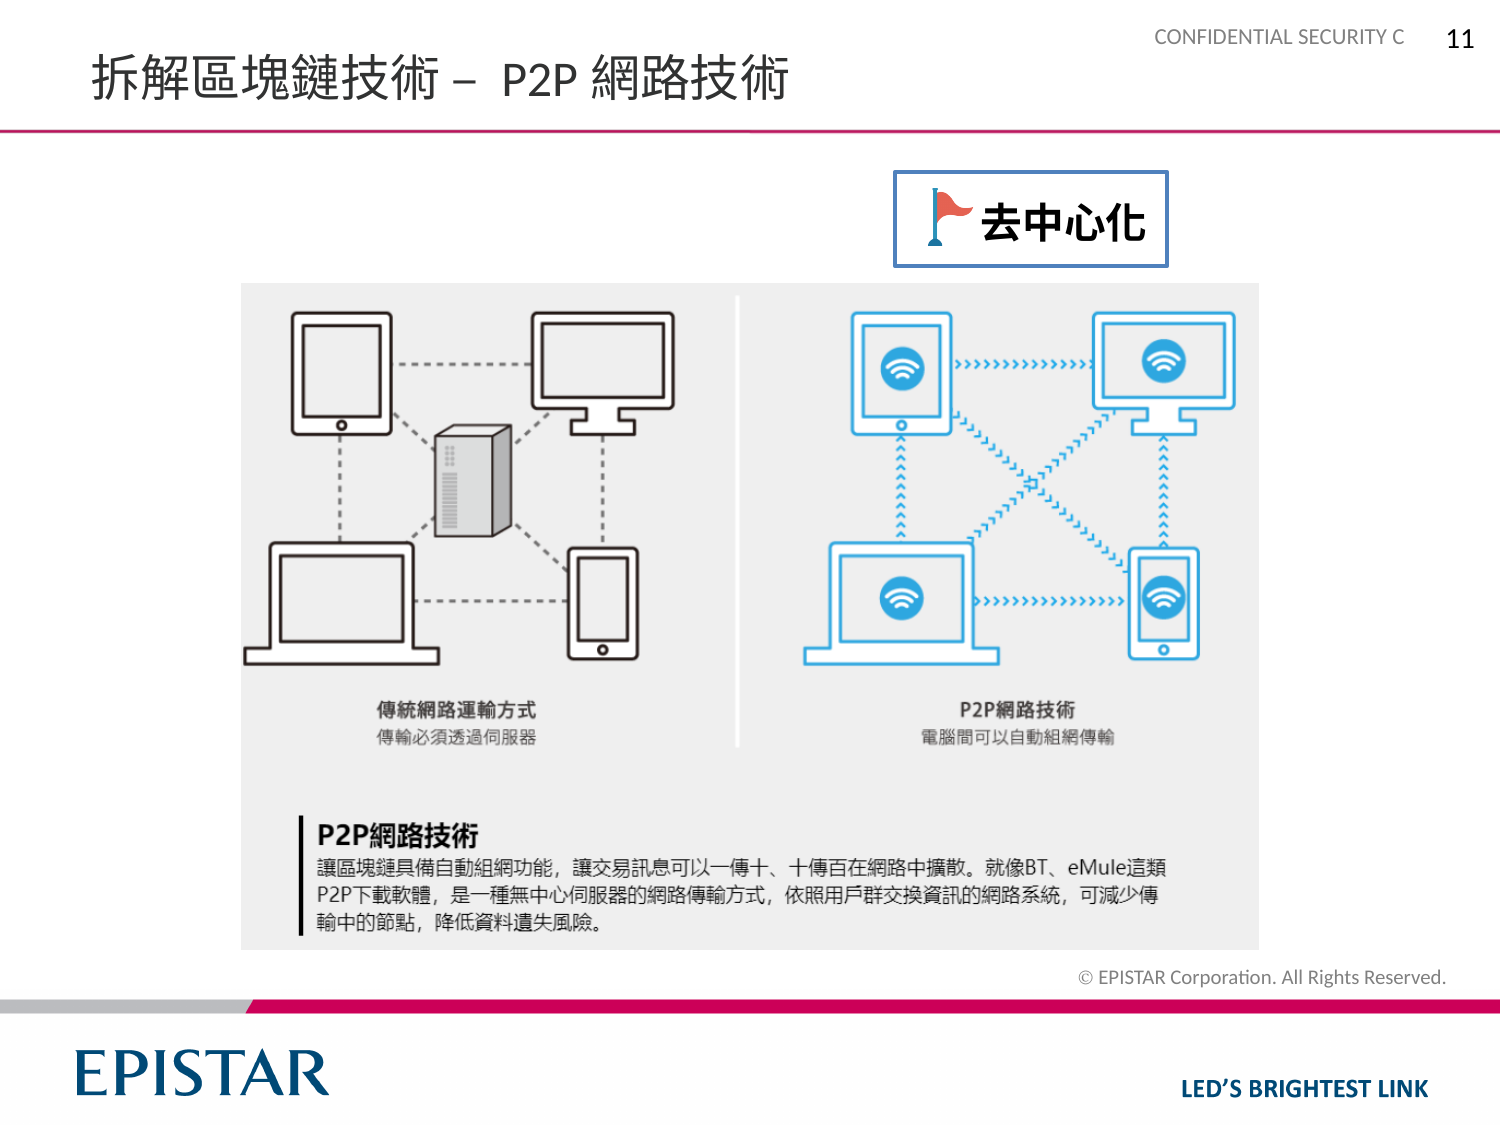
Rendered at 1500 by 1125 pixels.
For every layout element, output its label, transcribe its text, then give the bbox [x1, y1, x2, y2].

picture [0, 989, 1500, 1125]
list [240, 283, 1260, 951]
picture [0, 127, 1500, 138]
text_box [894, 171, 1191, 267]
slide_number 11 [1139, 11, 1490, 91]
title 拆解區塊鏈技術 – P2P網路技術 [74, 44, 1426, 108]
